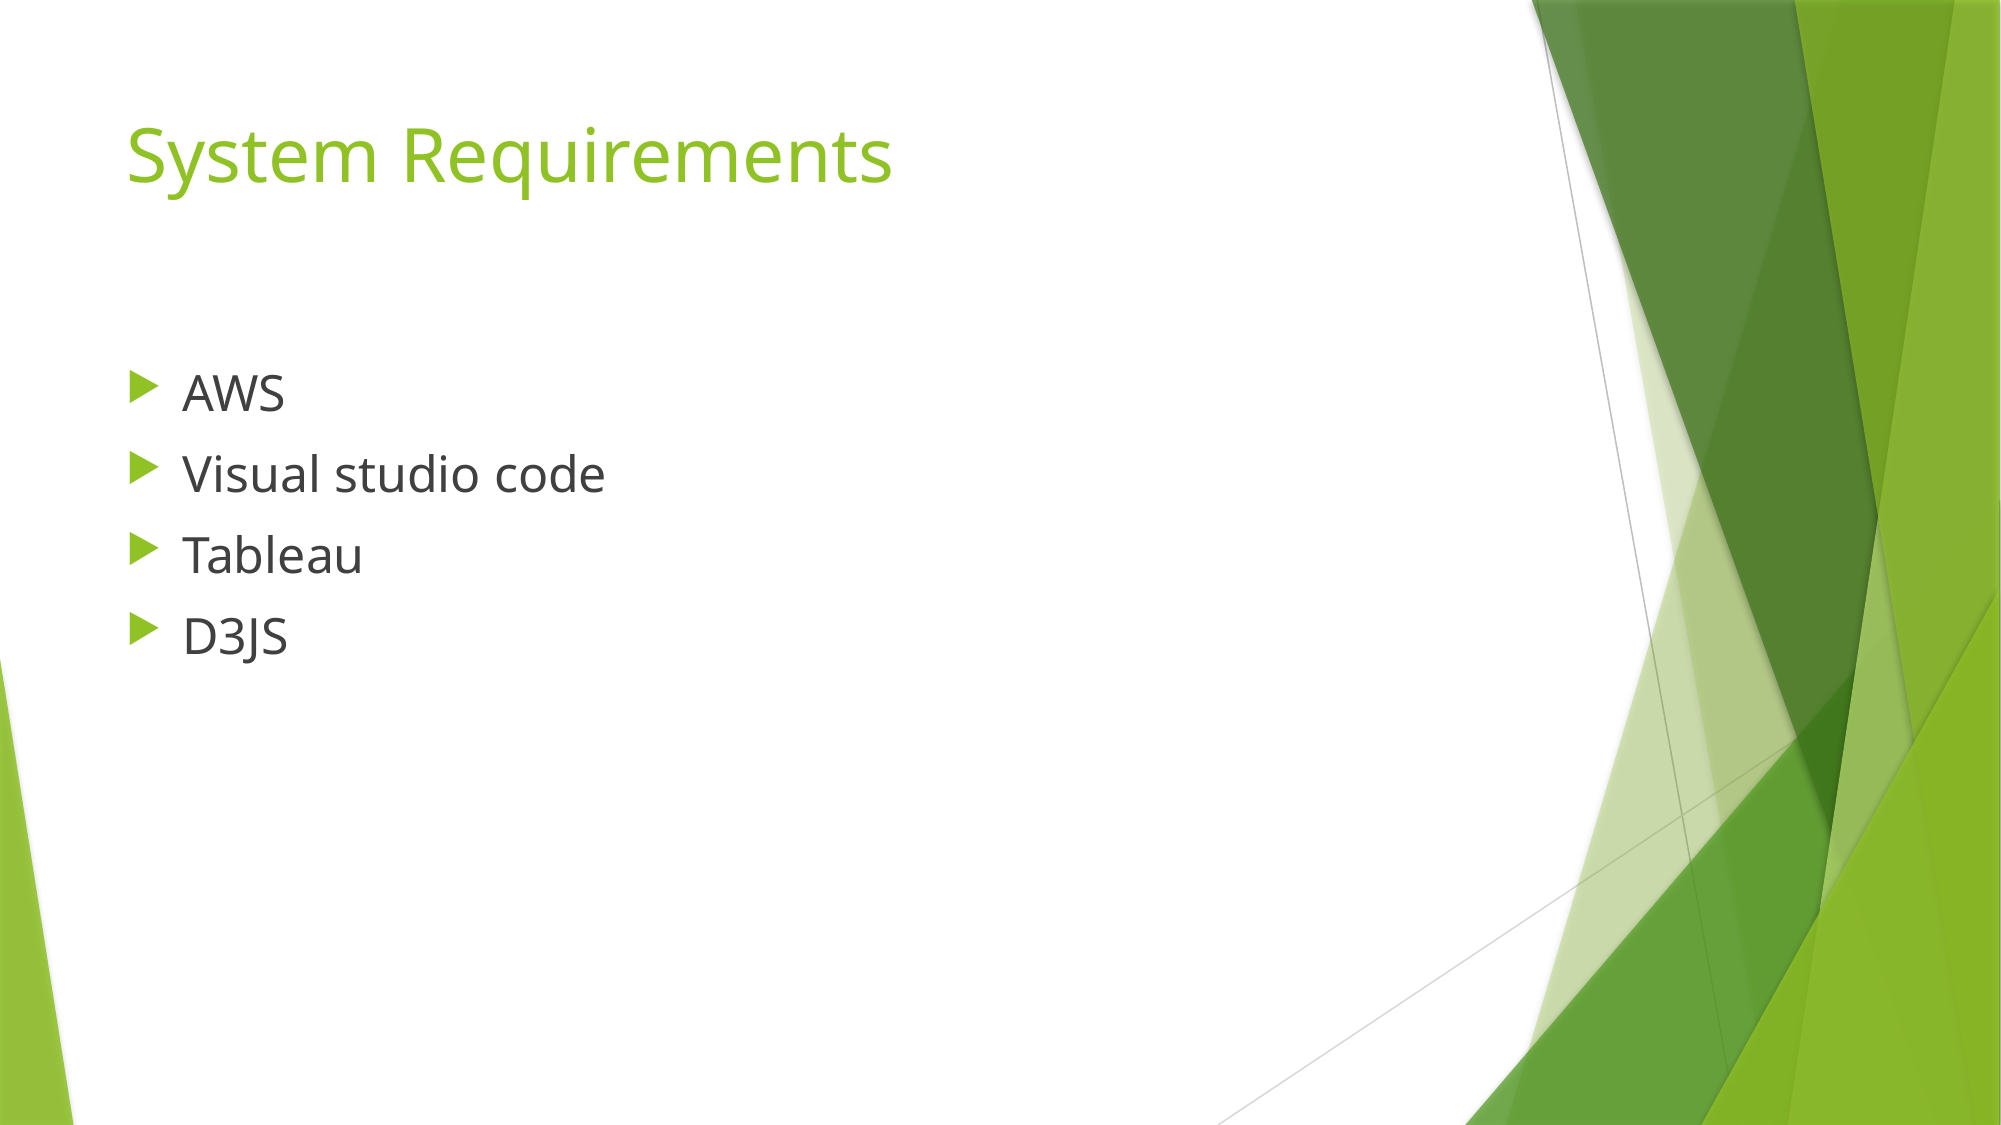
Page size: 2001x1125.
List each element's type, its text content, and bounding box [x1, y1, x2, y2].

list AWS Visual studio code Tableau D3JS [111, 354, 1522, 992]
title System Requirements [111, 99, 1522, 317]
